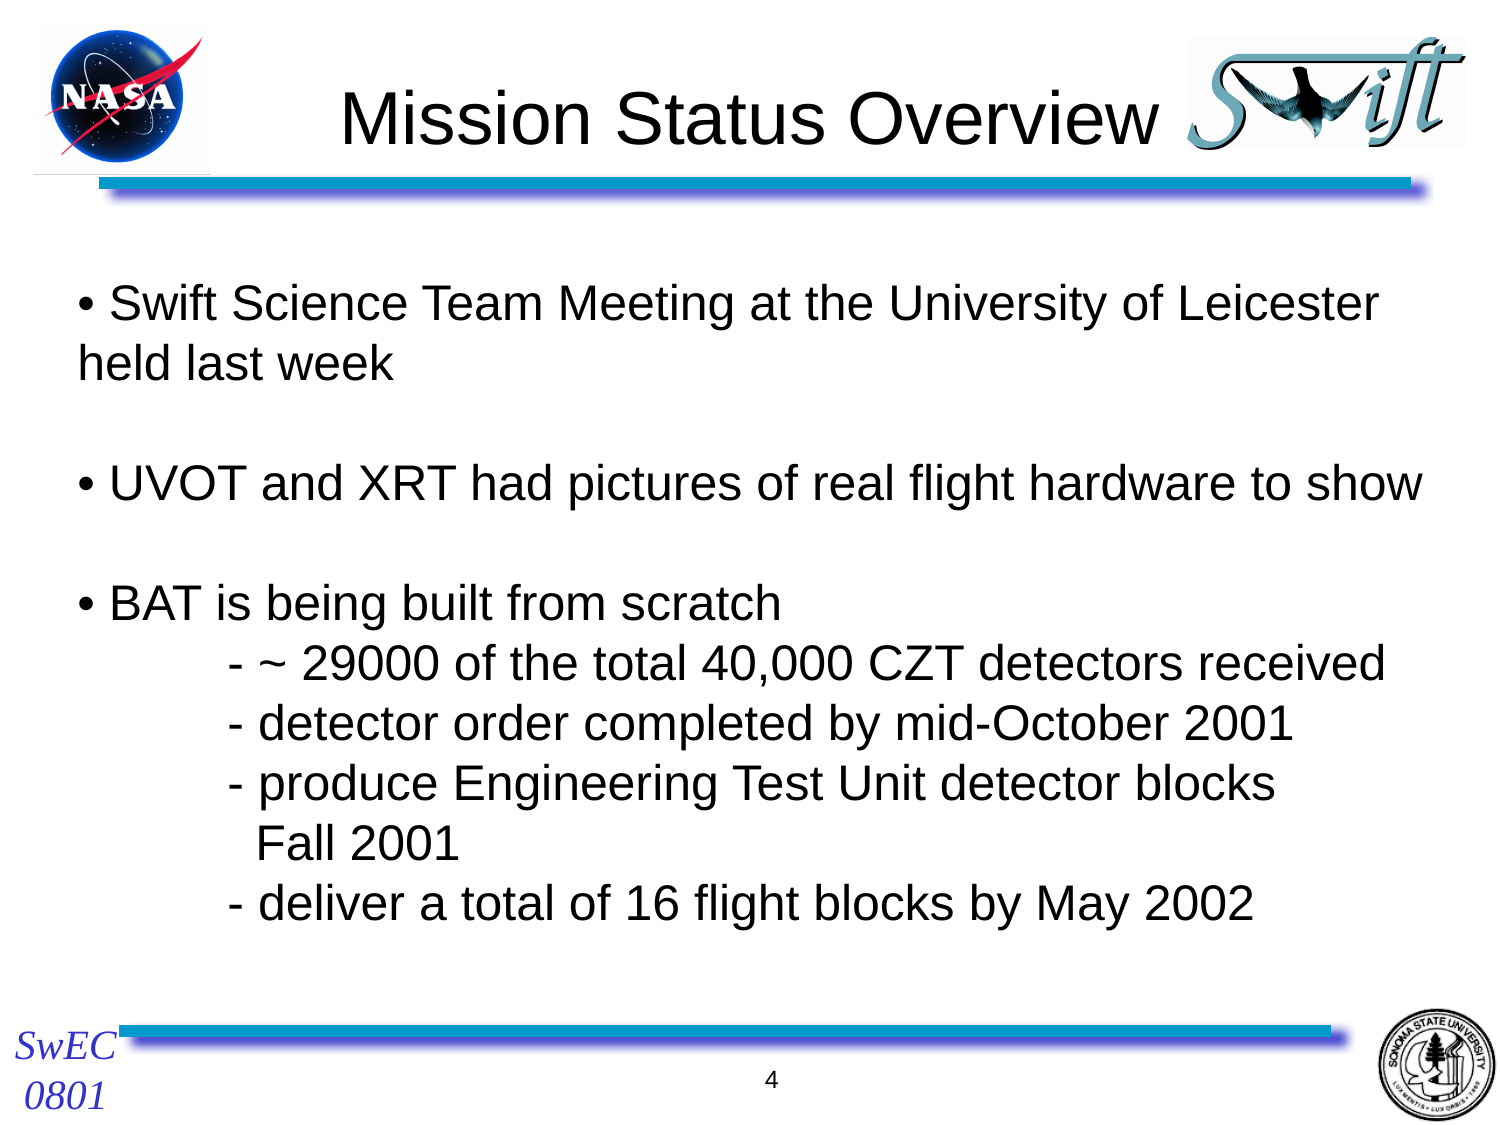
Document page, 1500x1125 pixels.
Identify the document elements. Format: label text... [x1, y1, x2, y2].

picture [1374, 1004, 1500, 1125]
text_box Mission Status Overview [112, 62, 1388, 250]
picture [1187, 37, 1466, 150]
picture [33, 24, 211, 177]
text_box • Swift Science Team Meeting at the University of Leicester held last week • UVOT and XRT had pictures of real flight hardware to show • BAT is being built from scratch - ~ 29000 of the total 40,000 CZT detectors received - detector order completed by mid-October 2001 - produce Engineering Test Unit detector blocks Fall 2001 - deliver a total of 16 flight blocks by May 2002 [62, 262, 1442, 938]
